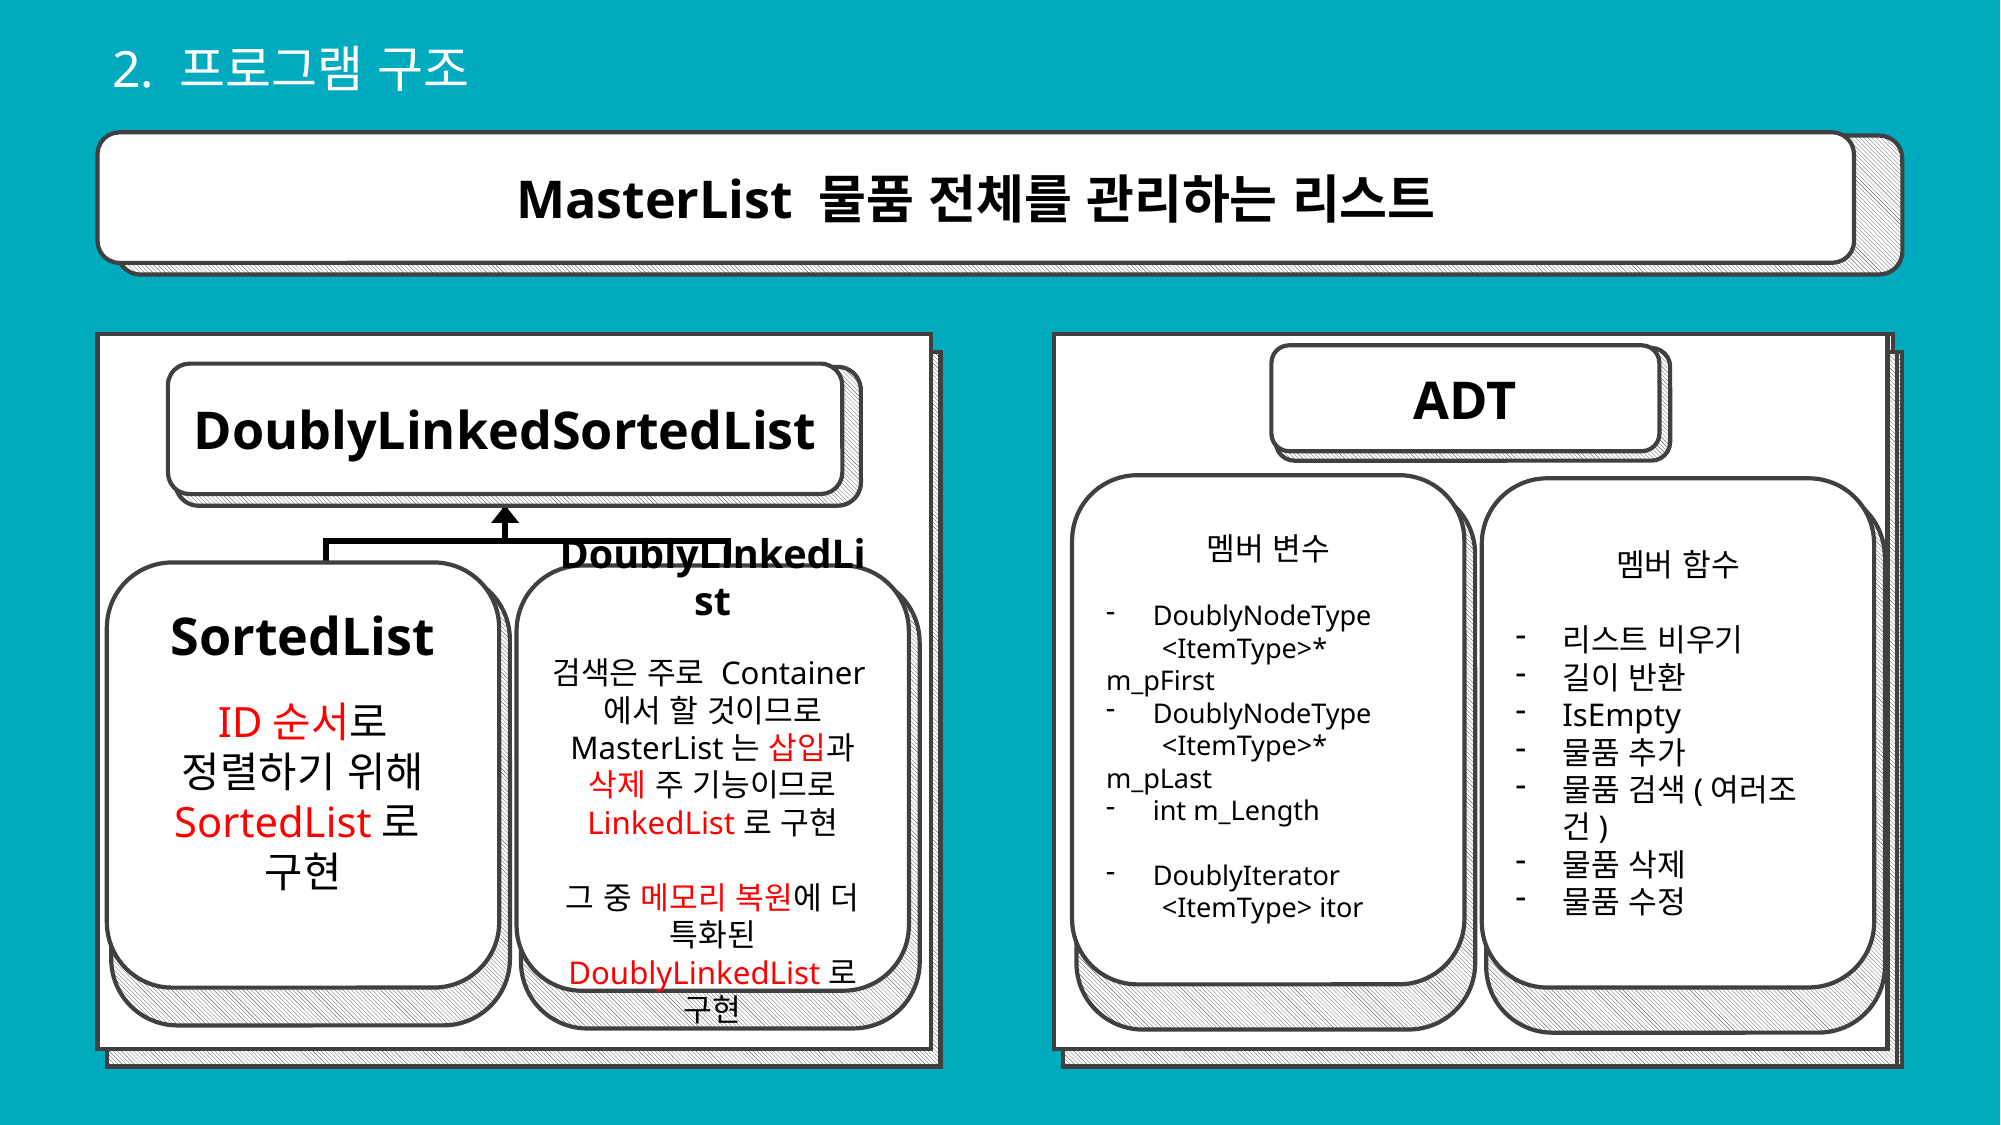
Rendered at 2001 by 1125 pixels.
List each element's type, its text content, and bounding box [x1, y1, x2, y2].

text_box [1053, 334, 1897, 1067]
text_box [1897, 334, 1903, 1067]
text_box 2. 프로그램 구조 [97, 0, 1003, 105]
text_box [97, 334, 941, 1067]
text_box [106, 562, 511, 1026]
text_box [97, 132, 1903, 275]
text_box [1072, 475, 1476, 1030]
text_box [1271, 345, 1671, 461]
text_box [167, 363, 861, 506]
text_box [1481, 478, 1886, 1033]
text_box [516, 565, 920, 1029]
